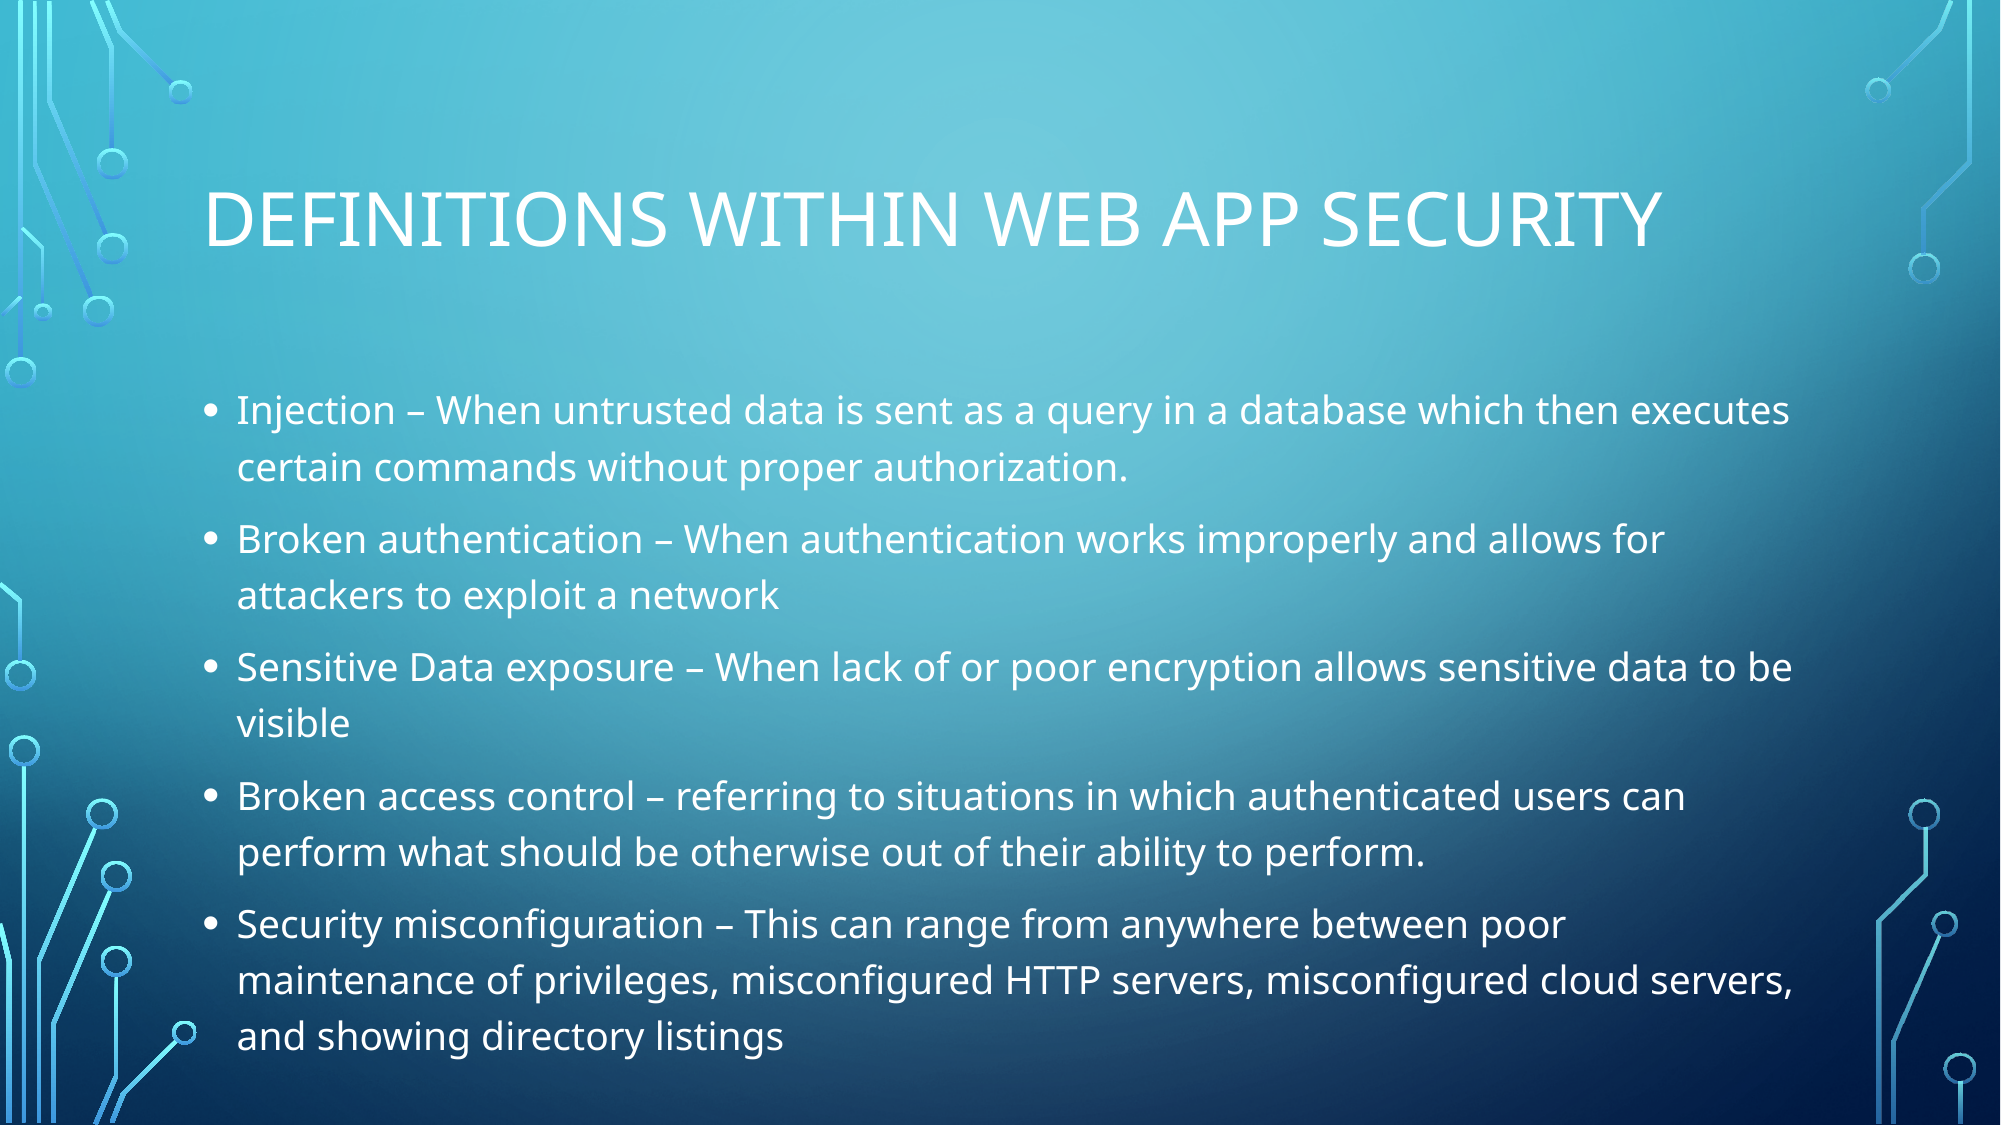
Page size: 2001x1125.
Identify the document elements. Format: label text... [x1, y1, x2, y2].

title Definitions within web app security [187, 101, 1813, 344]
list Injection – When untrusted data is sent as a query in a database which then executes certain commands without proper authorization. Broken authentication – When authentication works improperly and allows for attackers to exploit a network Sensitive Data exposure – When lack of or poor encryption allows sensitive data to be visible Broken access control – referring to situations in which authenticated users can perform what should be otherwise out of their ability to perform. Security misconfiguration – This can range from anywhere between poor maintenance of privileges, misconfigured HTTP servers, misconfigured cloud servers, and showing directory listings [187, 369, 1813, 1072]
